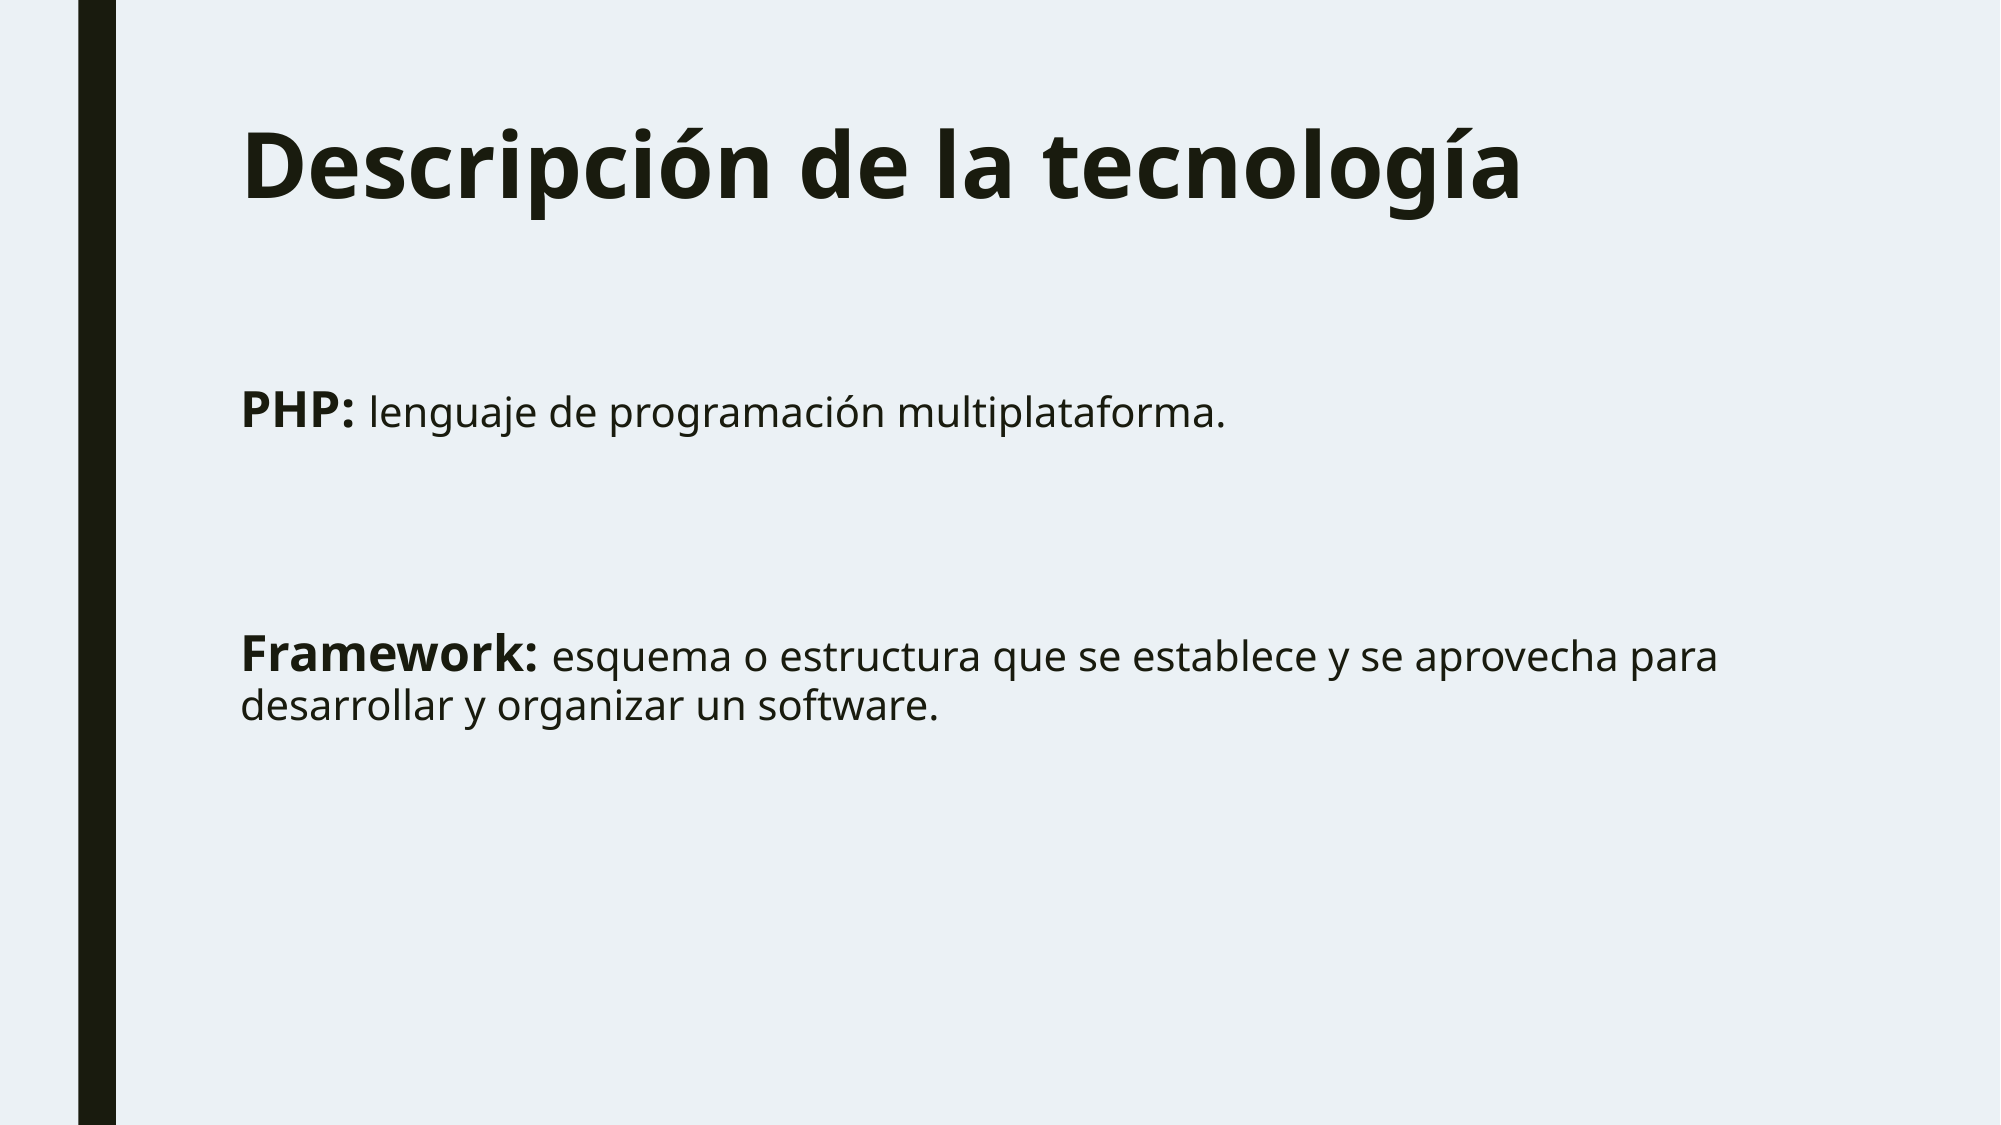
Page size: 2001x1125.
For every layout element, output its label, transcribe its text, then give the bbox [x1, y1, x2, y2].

list PHP: lenguaje de programación multiplataforma. Framework: esquema o estructura que se establece y se aprovecha para desarrollar y organizar un software. [225, 375, 1800, 963]
title Descripción de la tecnología [225, 112, 1800, 357]
